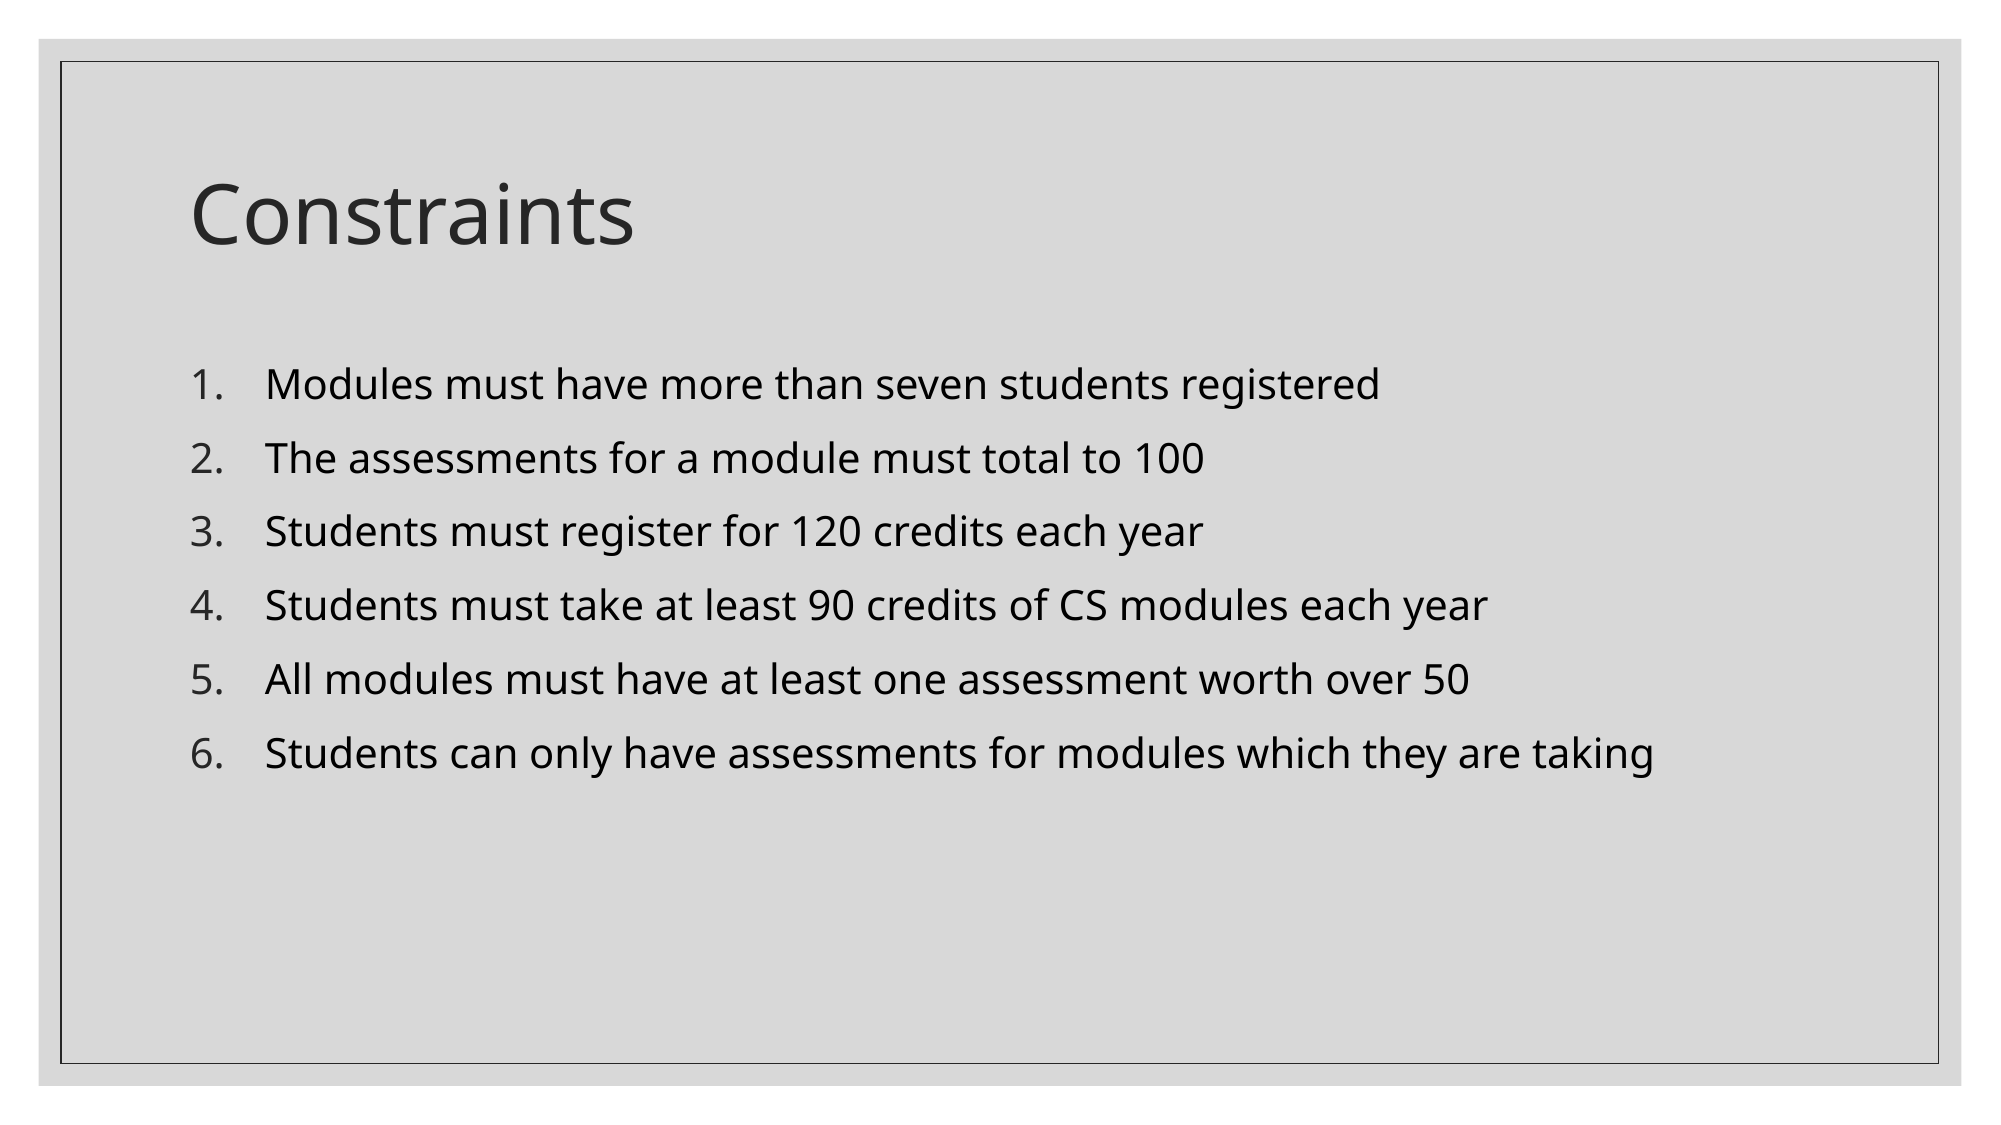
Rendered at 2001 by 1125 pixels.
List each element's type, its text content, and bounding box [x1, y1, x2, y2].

list Modules must have more than seven students registered The assessments for a module must total to 100 Students must register for 120 credits each year Students must take at least 90 credits of CS modules each year All modules must have at least one assessment worth over 50 Students can only have assessments for modules which they are taking [174, 345, 1825, 977]
title Constraints [174, 105, 1825, 331]
